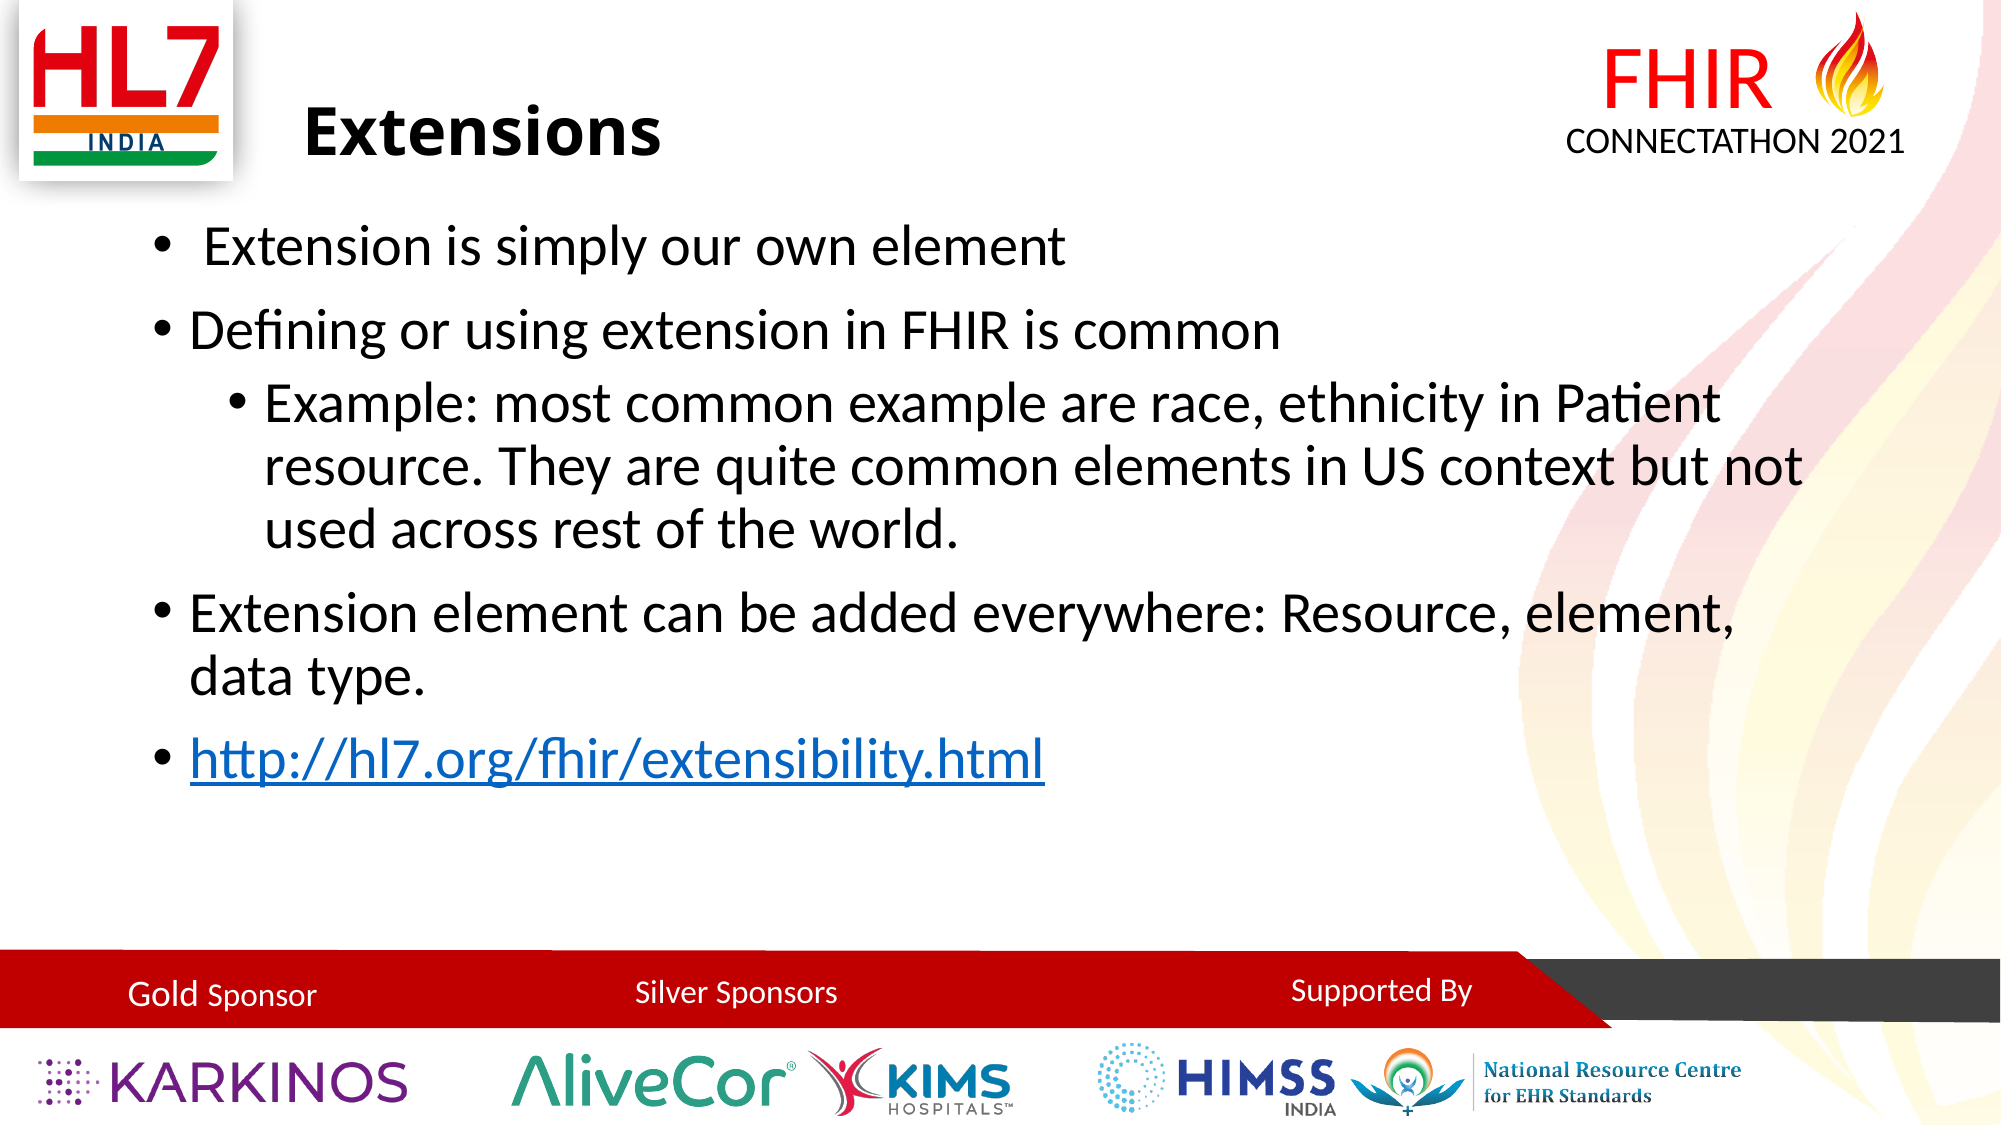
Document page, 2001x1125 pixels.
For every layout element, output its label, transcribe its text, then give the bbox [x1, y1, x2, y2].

picture [38, 1059, 407, 1105]
picture [806, 1048, 1015, 1116]
list Extension is simply our own element Defining or using extension in FHIR is common Example: most common example are race, ethnicity in Patient resource. They are quite common elements in US context but not used across rest of the world. Extension element can be added everywhere: Resource, element, data type. http://hl7.org/fhir/extensibility.html [137, 208, 1863, 1014]
title Extensions [137, 59, 1863, 208]
picture [1350, 1048, 1741, 1116]
picture [1097, 1043, 1340, 1122]
picture [1799, 9, 1907, 118]
picture [34, 27, 218, 165]
picture [511, 1053, 796, 1107]
